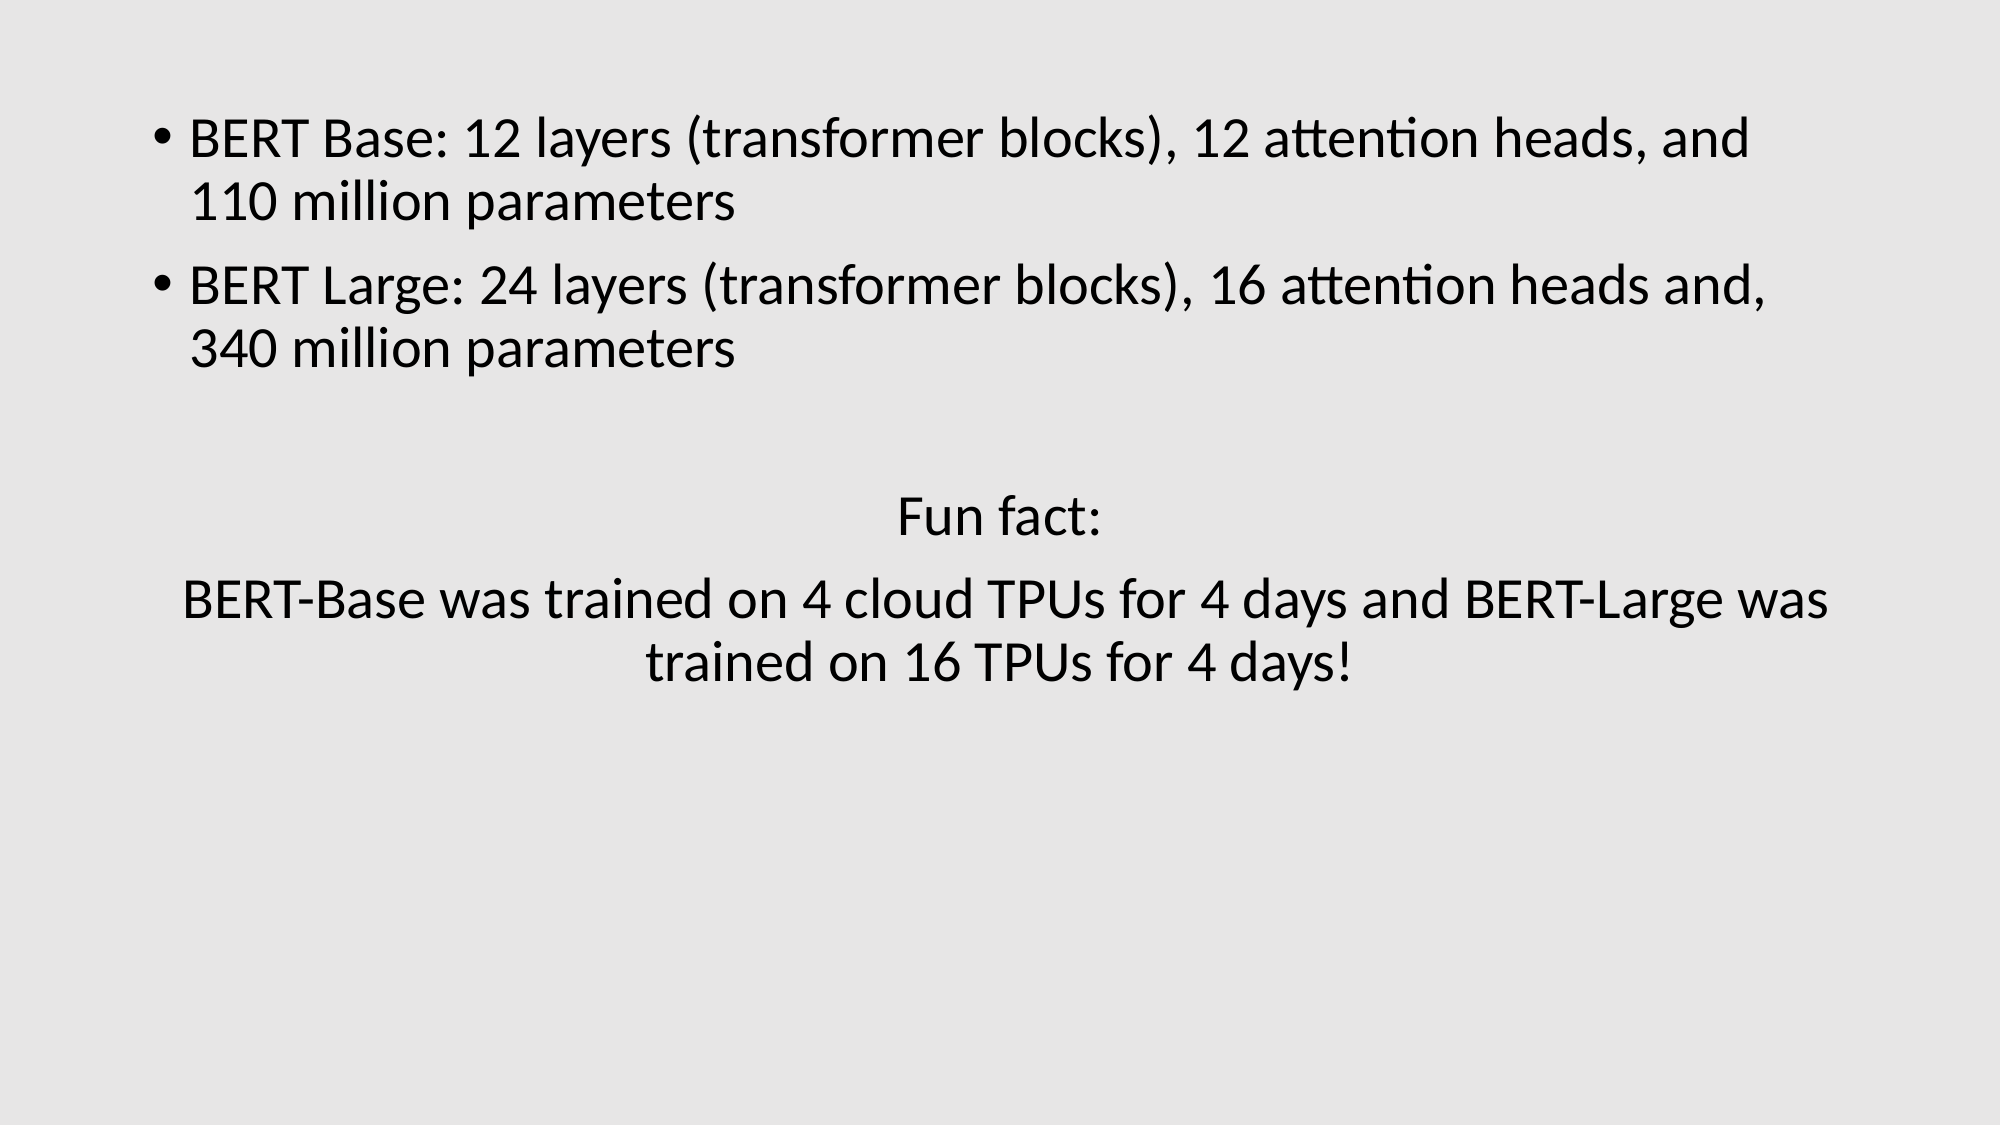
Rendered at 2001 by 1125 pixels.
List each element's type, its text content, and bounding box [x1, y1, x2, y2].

list BERT Base: 12 layers (transformer blocks), 12 attention heads, and 110 million parameters BERT Large: 24 layers (transformer blocks), 16 attention heads and, 340 million parameters Fun fact: BERT-Base was trained on 4 cloud TPUs for 4 days and BERT-Large was trained on 16 TPUs for 4 days! [137, 100, 1863, 1014]
